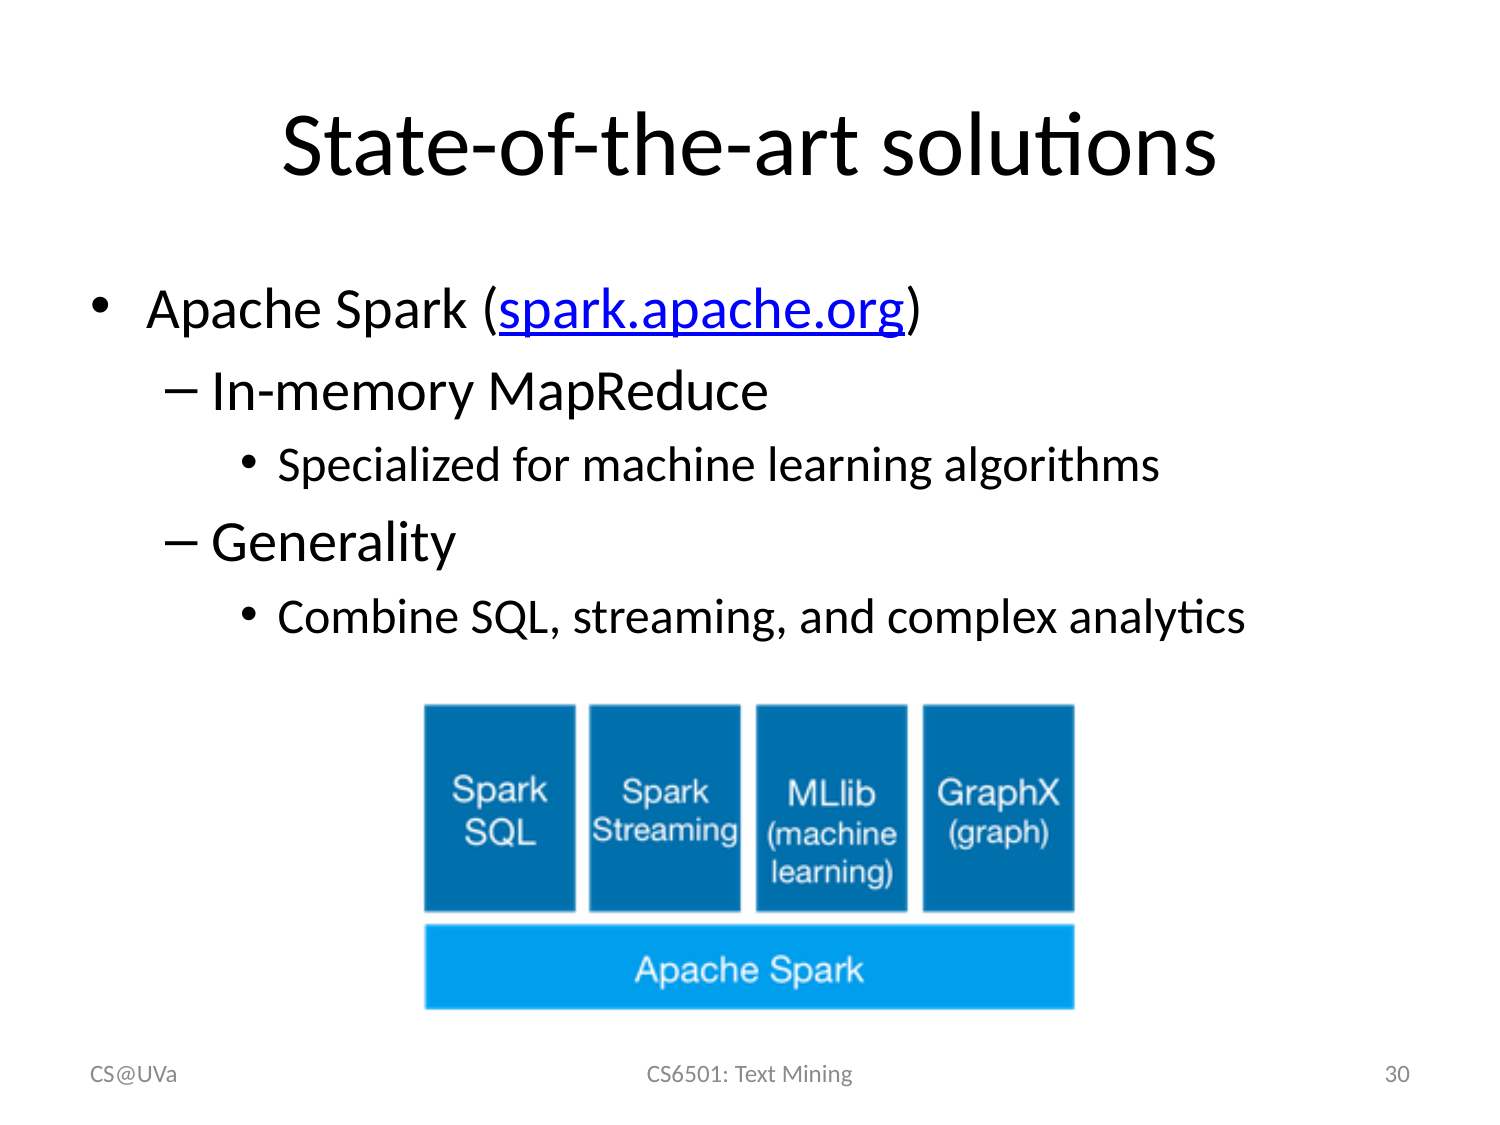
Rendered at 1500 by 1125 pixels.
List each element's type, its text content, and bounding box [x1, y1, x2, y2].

slide_number 30 [1074, 1042, 1425, 1103]
title State-of-the-art solutions [75, 45, 1425, 233]
list Apache Spark (spark.apache.org) In-memory MapReduce Specialized for machine learning algorithms Generality Combine SQL, streaming, and complex analytics [75, 262, 1425, 1005]
footer CS6501: Text Mining [512, 1042, 988, 1103]
picture [416, 695, 1084, 1019]
slide_number CS@UVa [75, 1042, 425, 1103]
